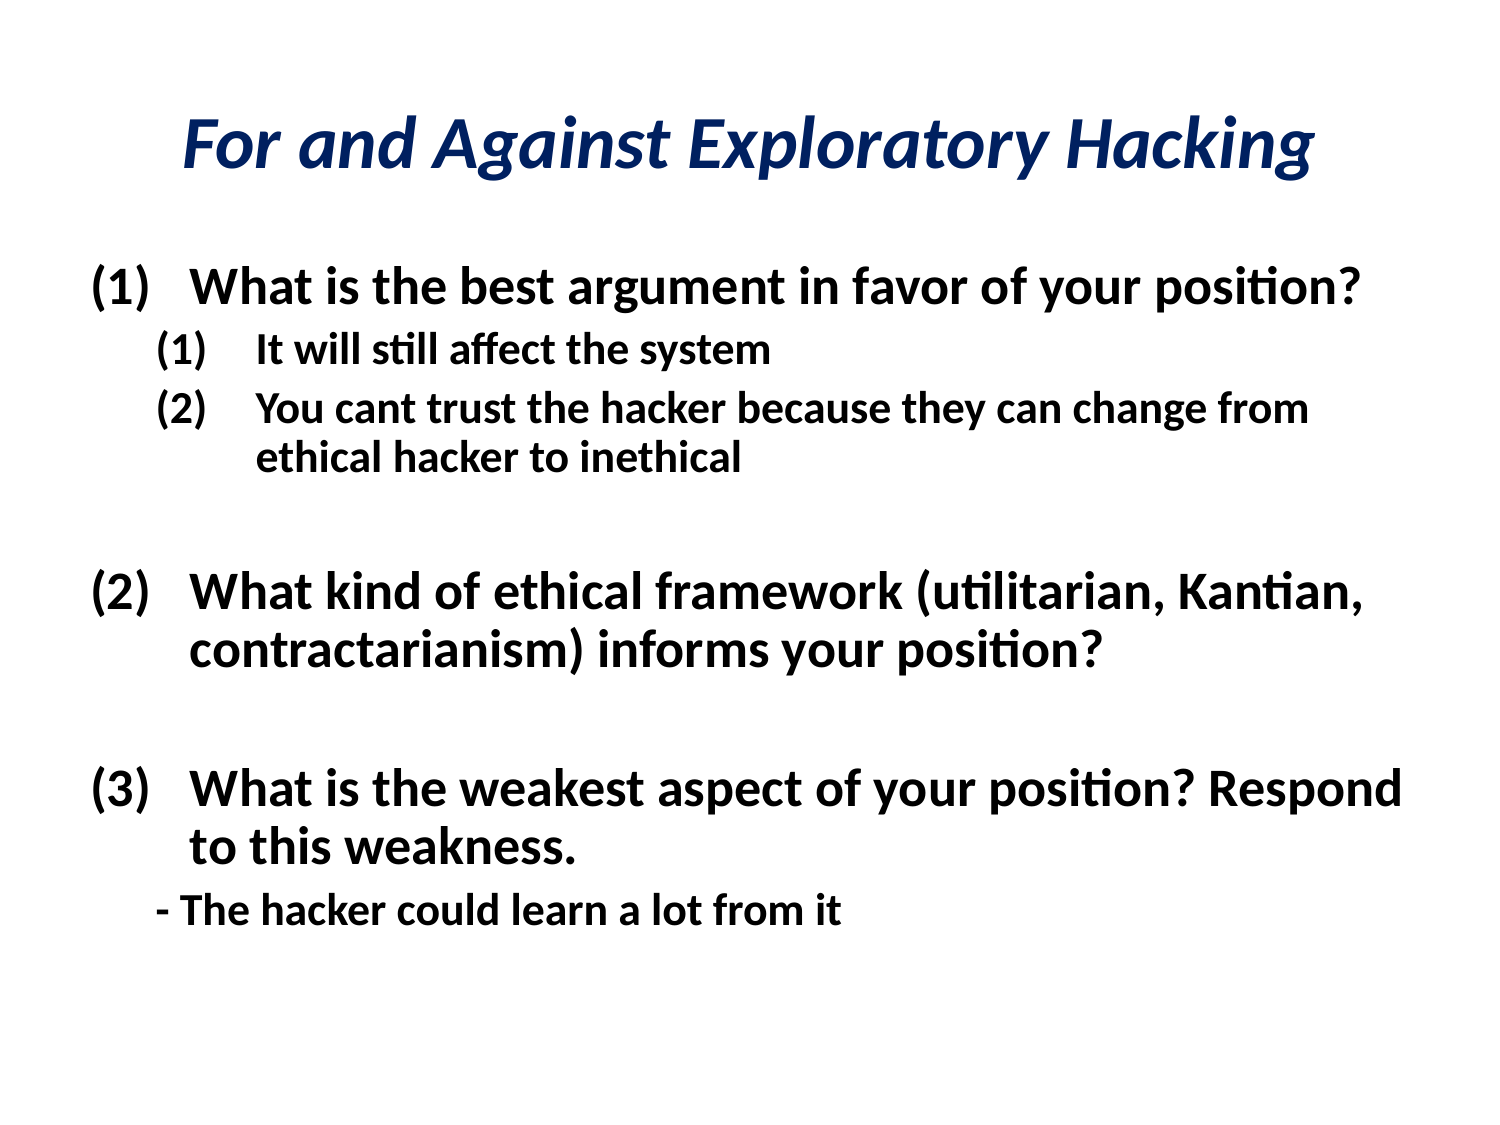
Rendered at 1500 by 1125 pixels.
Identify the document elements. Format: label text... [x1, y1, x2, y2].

title For and Against Exploratory Hacking [37, 45, 1463, 233]
list What is the best argument in favor of your position? It will still affect the system You cant trust the hacker because they can change from ethical hacker to inethical What kind of ethical framework (utilitarian, Kantian, contractarianism) informs your position? What is the weakest aspect of your position? Respond to this weakness. - The hacker could learn a lot from it [75, 249, 1425, 1013]
